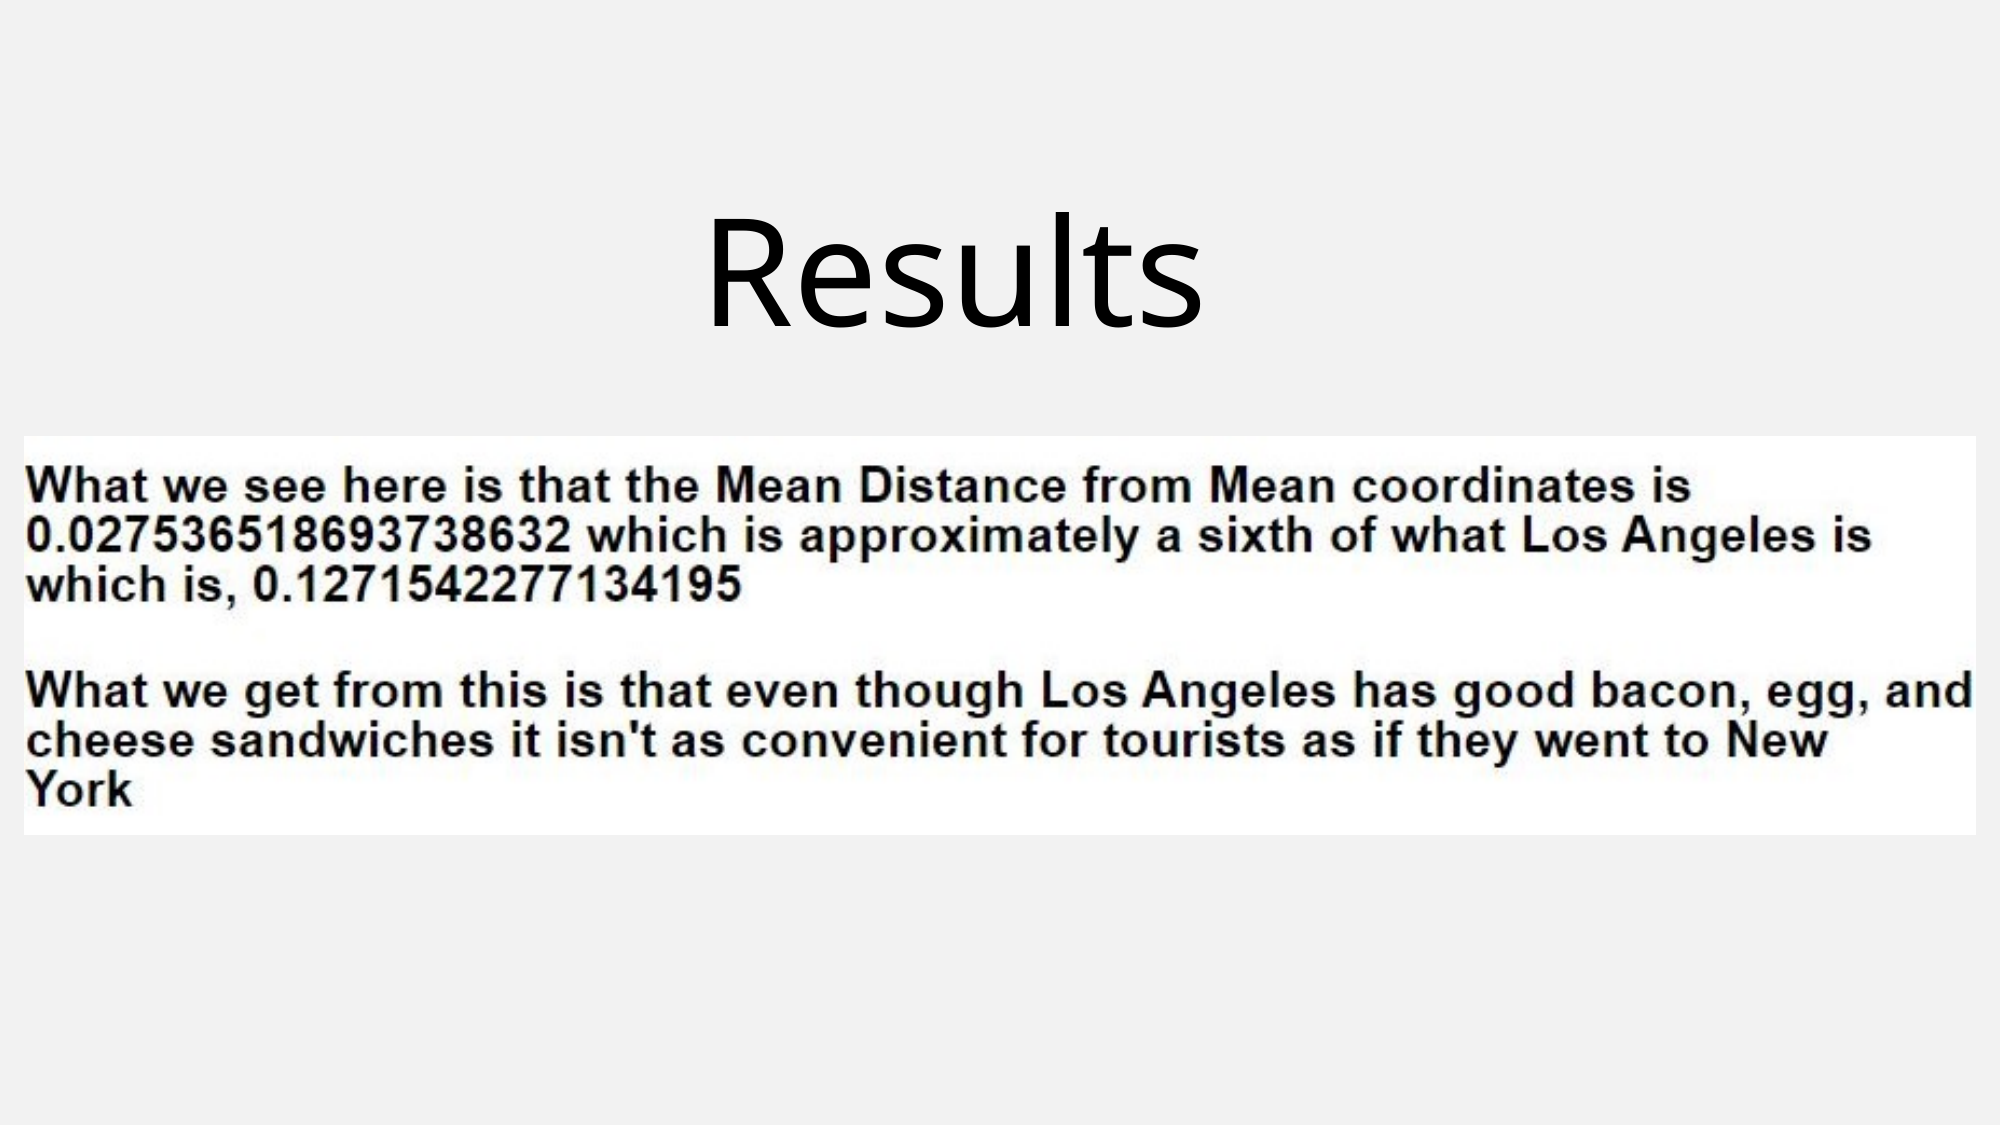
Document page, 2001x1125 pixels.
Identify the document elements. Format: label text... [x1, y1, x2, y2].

text_box Results [586, 34, 1323, 365]
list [24, 436, 1976, 836]
